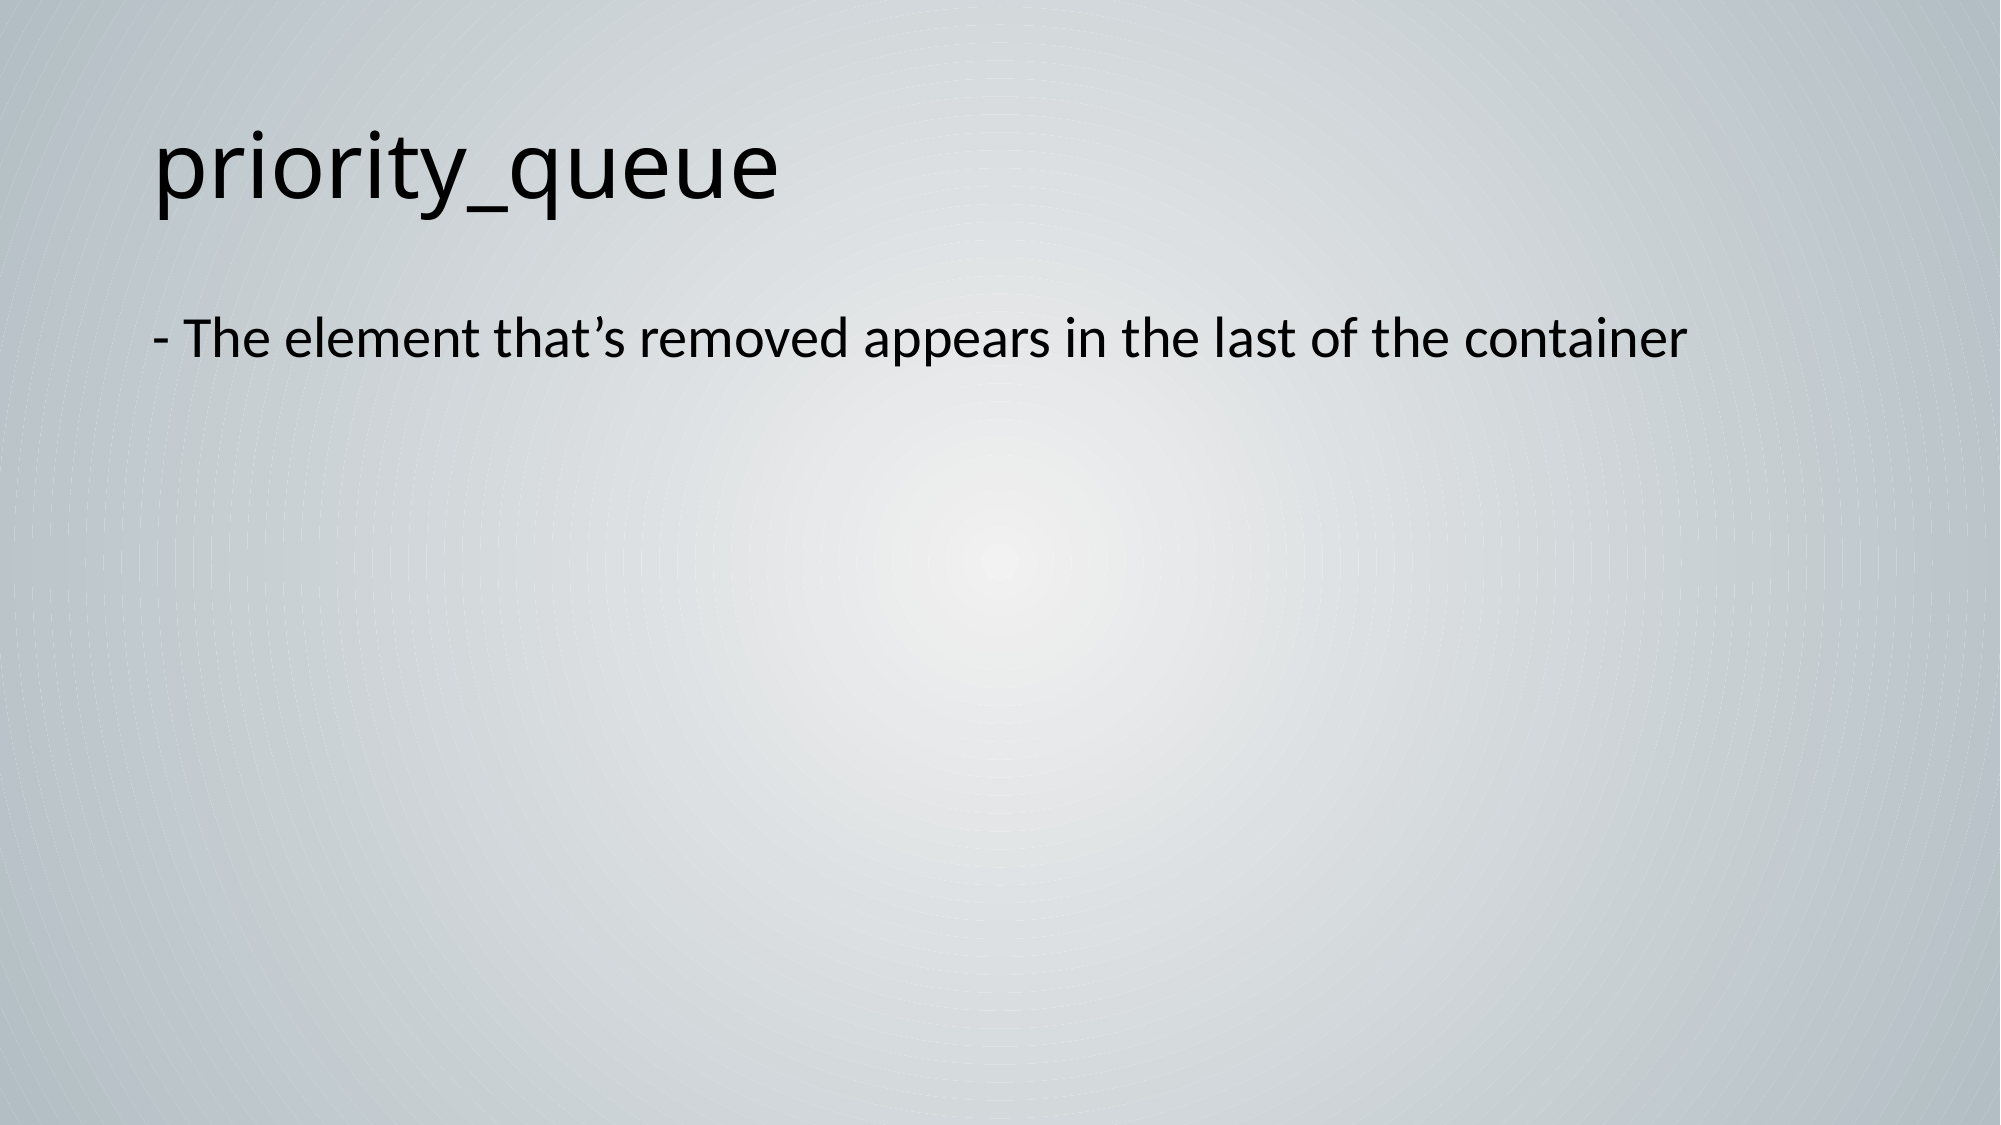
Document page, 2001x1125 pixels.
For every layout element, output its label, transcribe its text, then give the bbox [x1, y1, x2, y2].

title priority_queue [137, 59, 1863, 278]
list - The element that’s removed appears in the last of the container [137, 299, 1863, 1014]
